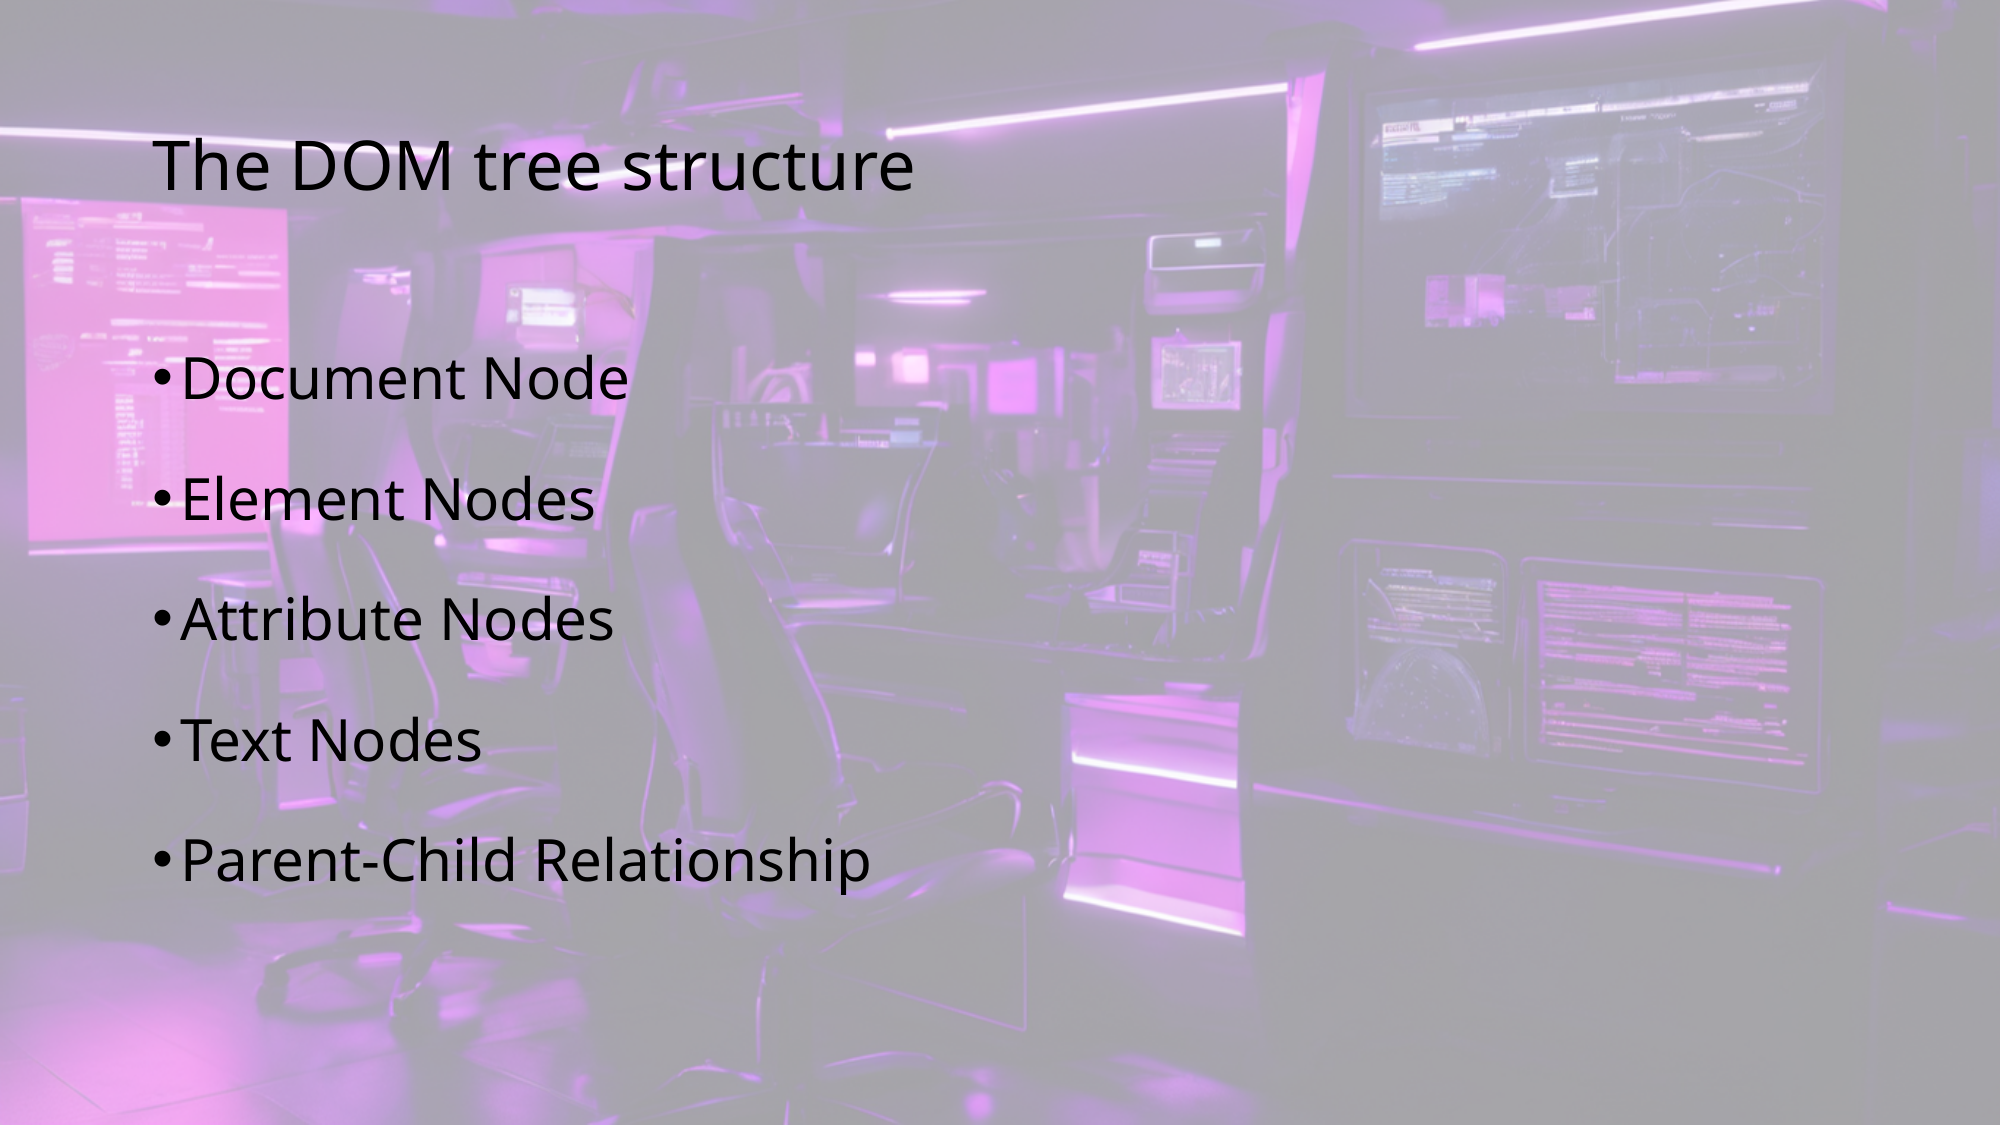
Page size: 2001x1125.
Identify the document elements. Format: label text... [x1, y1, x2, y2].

list Document Node Element Nodes Attribute Nodes Text Nodes Parent-Child Relationship [137, 299, 1863, 1014]
title The DOM tree structure [137, 59, 1932, 278]
